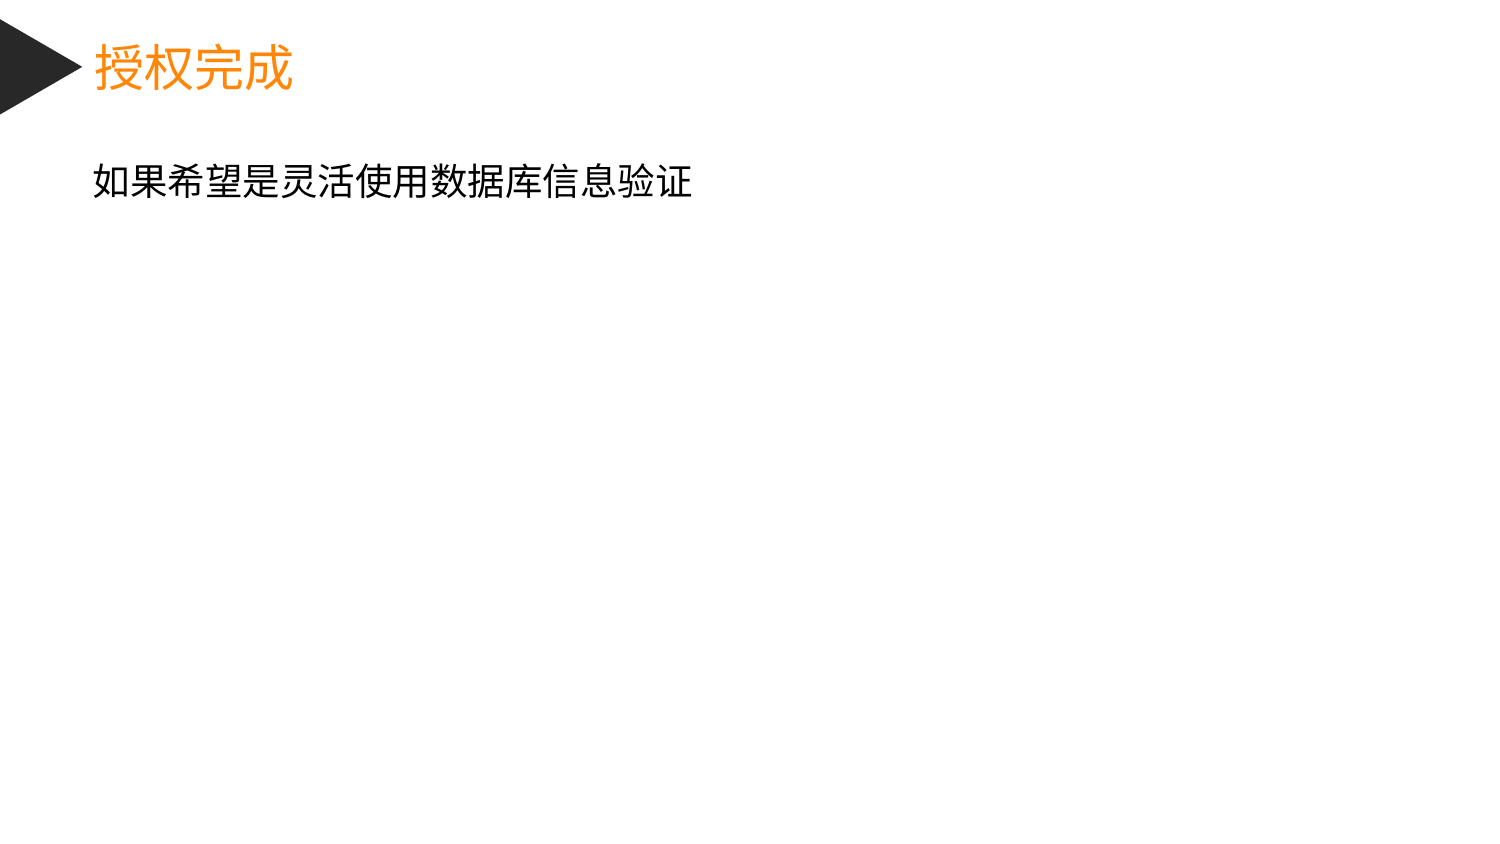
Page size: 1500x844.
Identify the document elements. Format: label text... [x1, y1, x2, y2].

text_box 如果希望是灵活使用数据库信息验证 [78, 150, 1424, 210]
text_box 授权完成 [79, 29, 310, 104]
text_box [0, 19, 83, 115]
